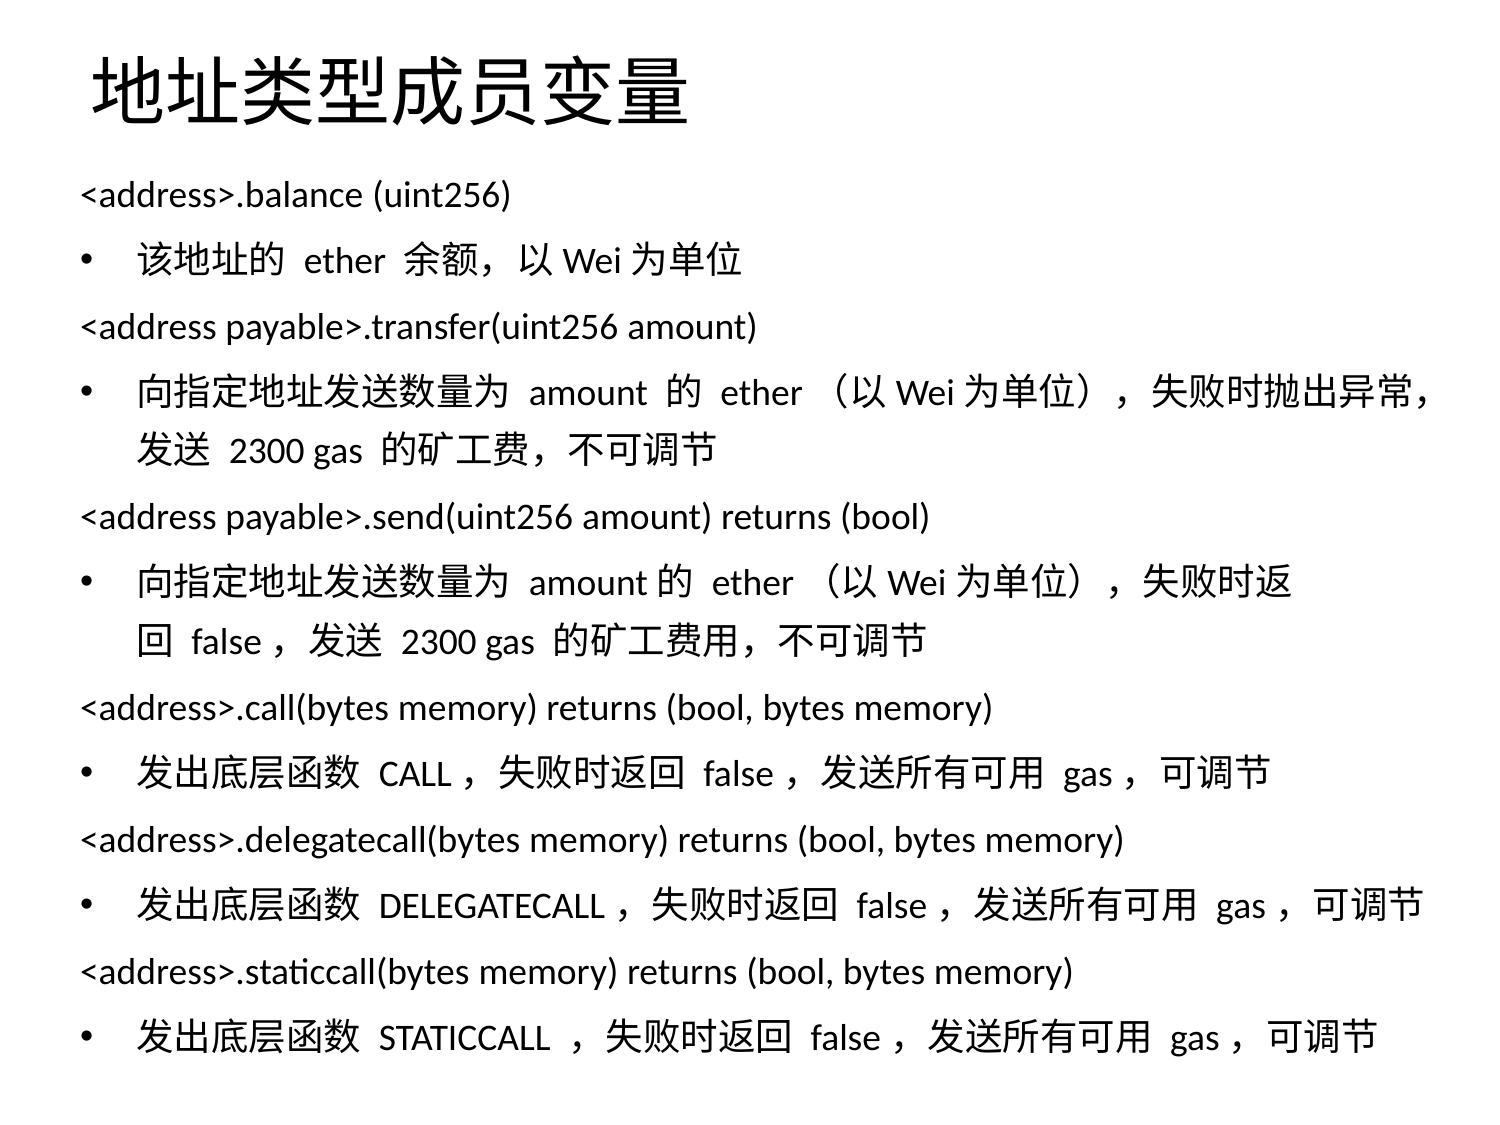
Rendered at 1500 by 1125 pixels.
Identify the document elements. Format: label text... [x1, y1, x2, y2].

list <address>.balance (uint256) 该地址的 ether 余额，以Wei为单位 <address payable>.transfer(uint256 amount) 向指定地址发送数量为 amount 的 ether（以Wei为单位），失败时抛出异常，发送 2300 gas 的矿工费，不可调节 <address payable>.send(uint256 amount) returns (bool) 向指定地址发送数量为 amount的 ether（以Wei为单位），失败时返回 false，发送 2300 gas 的矿工费用，不可调节 <address>.call(bytes memory) returns (bool, bytes memory) 发出底层函数 CALL，失败时返回 false，发送所有可用 gas，可调节 <address>.delegatecall(bytes memory) returns (bool, bytes memory) 发出底层函数 DELEGATECALL，失败时返回 false，发送所有可用 gas，可调节 <address>.staticcall(bytes memory) returns (bool, bytes memory) 发出底层函数 STATICCALL ，失败时返回 false，发送所有可用 gas，可调节 [64, 149, 1471, 1106]
title 地址类型成员变量 [75, 0, 1425, 149]
